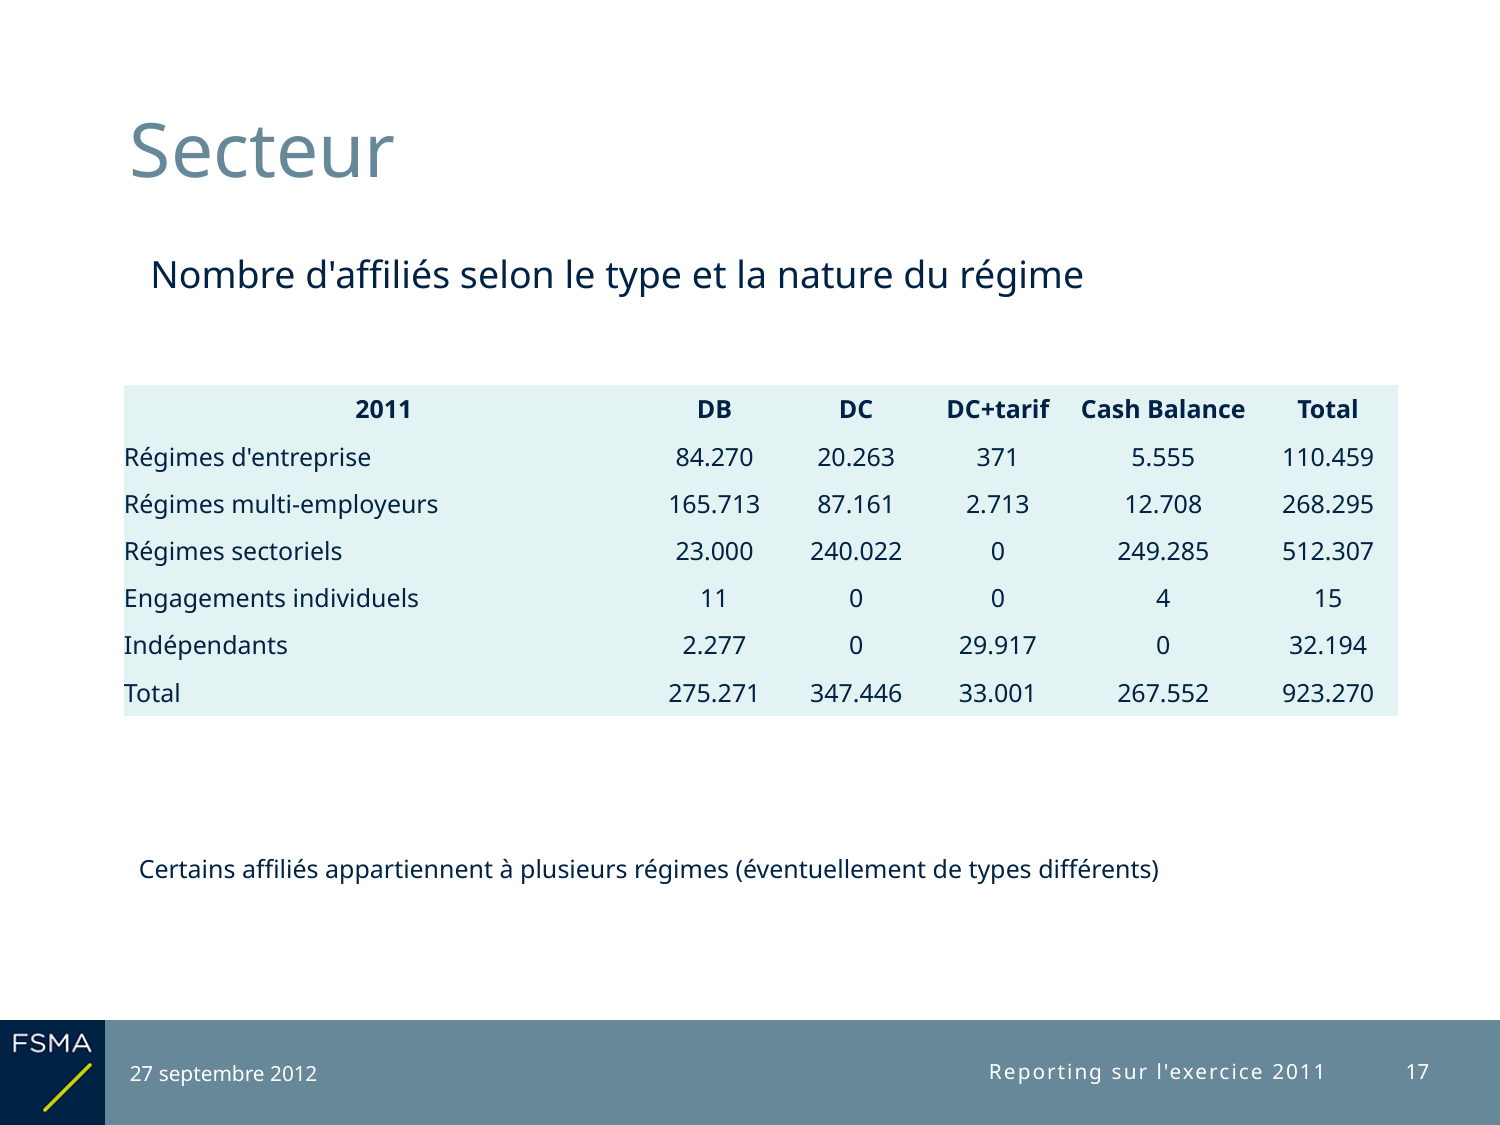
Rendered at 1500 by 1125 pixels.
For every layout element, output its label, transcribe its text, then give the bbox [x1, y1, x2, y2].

table_cell 923.270 [1258, 669, 1398, 716]
table_cell 87.161 [785, 480, 927, 527]
table_cell 29.917 [927, 622, 1069, 669]
table_cell 84.270 [644, 433, 785, 480]
picture [0, 1020, 105, 1125]
text_box Certains affiliés appartiennent à plusieurs régimes (éventuellement de types différents) [123, 846, 1435, 891]
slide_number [129, 1020, 395, 1125]
table_cell 11 [644, 574, 785, 622]
text_box Nombre d'affiliés selon le type et la nature du régime [135, 243, 1400, 304]
table_cell 4 [1069, 574, 1258, 622]
table_cell 275.271 [644, 669, 785, 716]
table_cell 0 [927, 574, 1069, 622]
table_cell Engagements individuels [124, 574, 644, 622]
slide_number 17 [1355, 1020, 1430, 1125]
table_cell 15 [1258, 574, 1398, 622]
table_cell 0 [785, 574, 927, 622]
table_header 2011 [124, 385, 644, 433]
table_cell Régimes multi-employeurs [124, 480, 644, 527]
table_cell 512.307 [1258, 527, 1398, 574]
table_cell 12.708 [1069, 480, 1258, 527]
table_cell 371 [927, 433, 1069, 480]
table_cell 2.713 [927, 480, 1069, 527]
table_cell 249.285 [1069, 527, 1258, 574]
table_header DB [644, 385, 785, 433]
table_cell 268.295 [1258, 480, 1398, 527]
table_cell 5.555 [1069, 433, 1258, 480]
table_cell 33.001 [927, 669, 1069, 716]
table_cell 0 [927, 527, 1069, 574]
table_cell 2.277 [644, 622, 785, 669]
table_cell Total [124, 669, 644, 716]
table_cell 165.713 [644, 480, 785, 527]
table_cell 32.194 [1258, 622, 1398, 669]
footer Reporting sur l'exercice 2011 [395, 1020, 1326, 1125]
table_cell Régimes d'entreprise [124, 433, 644, 480]
table_cell 0 [785, 622, 927, 669]
table_cell 347.446 [785, 669, 927, 716]
table_cell 20.263 [785, 433, 927, 480]
table_cell 267.552 [1069, 669, 1258, 716]
table_cell Indépendants [124, 622, 644, 669]
table_cell 240.022 [785, 527, 927, 574]
table_header Total [1258, 385, 1398, 433]
table_cell Régimes sectoriels [124, 527, 644, 574]
table_header Cash Balance [1069, 385, 1258, 433]
table_header DC+tarif [927, 385, 1069, 433]
title Secteur [129, 30, 1425, 193]
table_cell 0 [1069, 622, 1258, 669]
table_cell 23.000 [644, 527, 785, 574]
table_cell 110.459 [1258, 433, 1398, 480]
table_header DC [785, 385, 927, 433]
